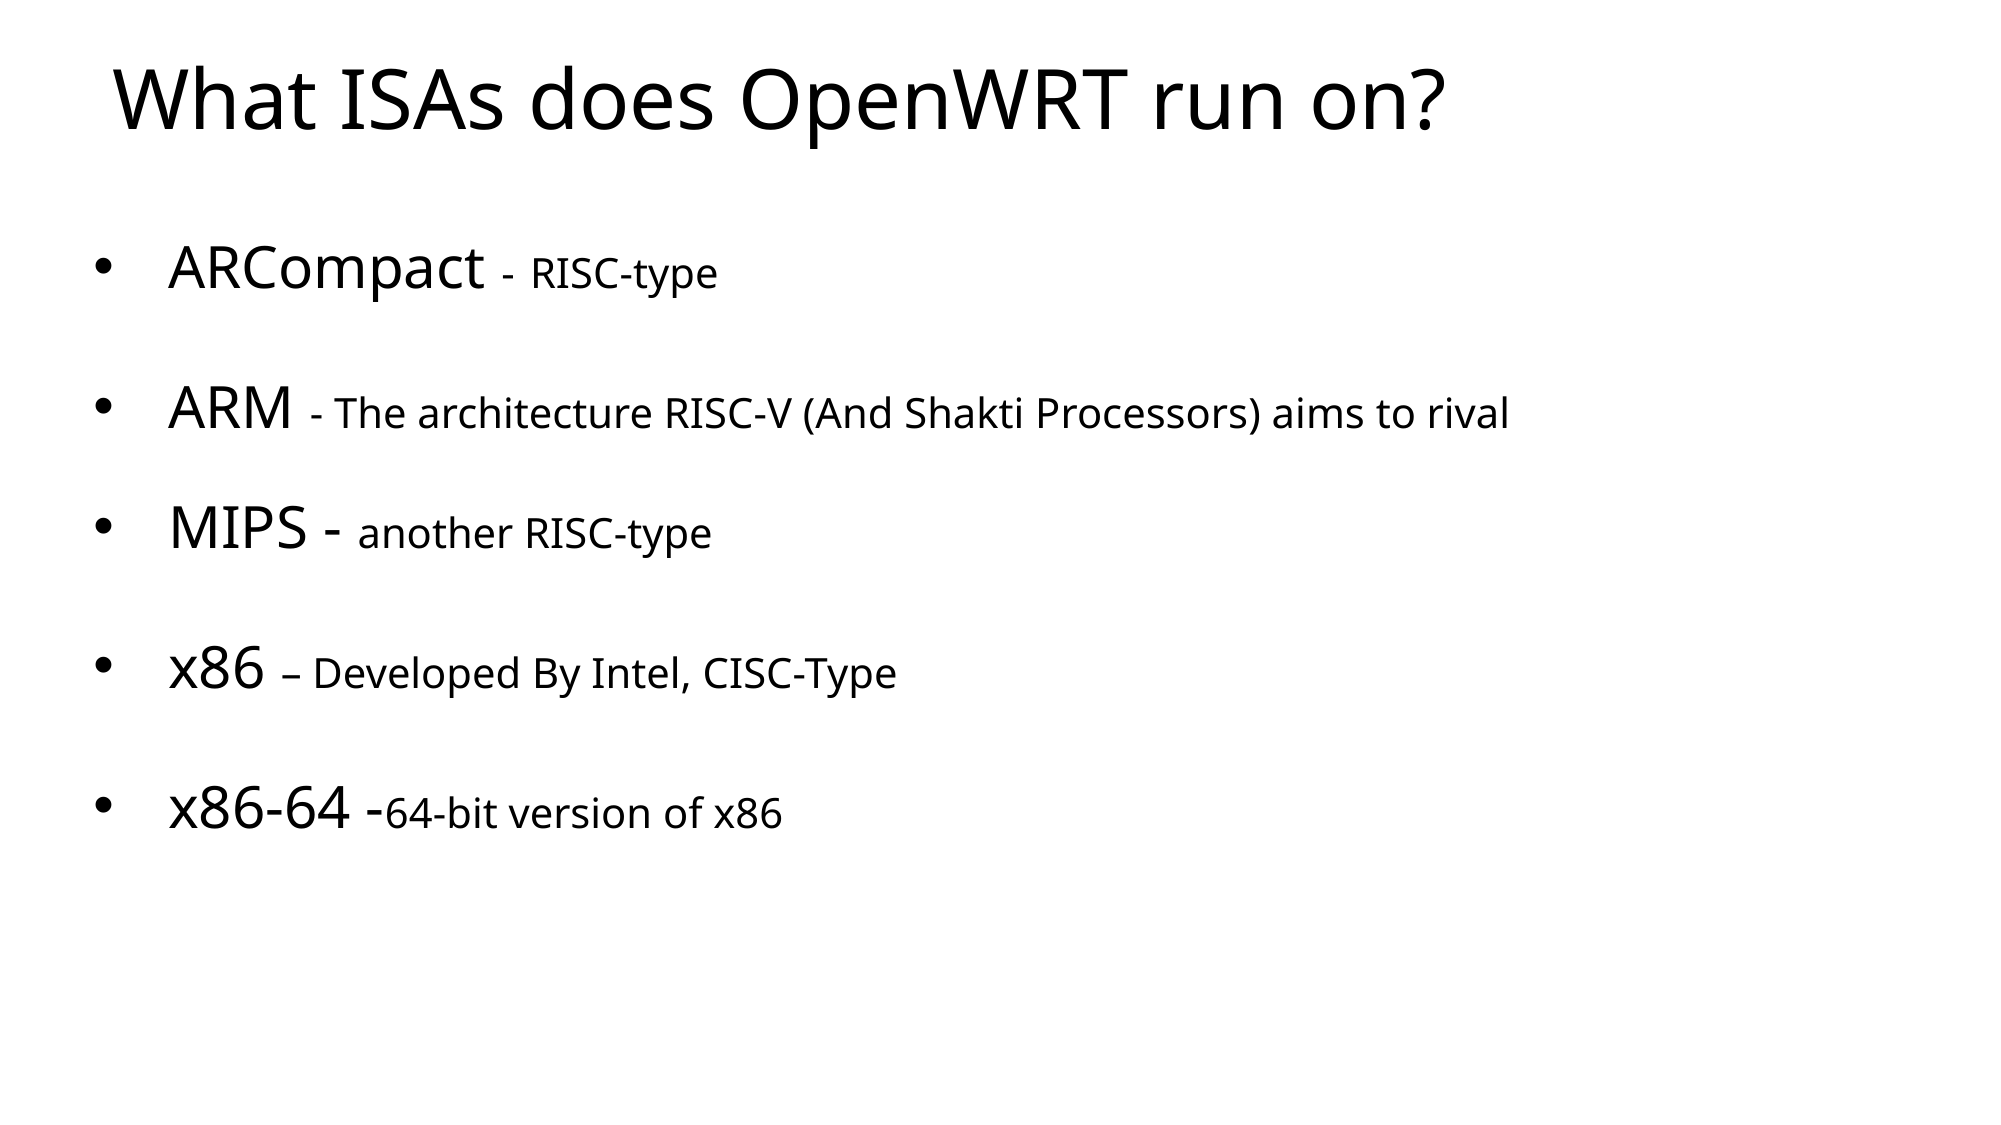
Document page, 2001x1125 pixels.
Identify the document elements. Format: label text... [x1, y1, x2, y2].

text_box ARCompact - RISC-type ARM - The architecture RISC-V (And Shakti Processors) aims to rival MIPS - another RISC-type x86 – Developed By Intel, CISC-Type x86-64 -64-bit version of x86 [78, 222, 1945, 1058]
text_box What ISAs does OpenWRT run on? [97, 39, 1955, 155]
